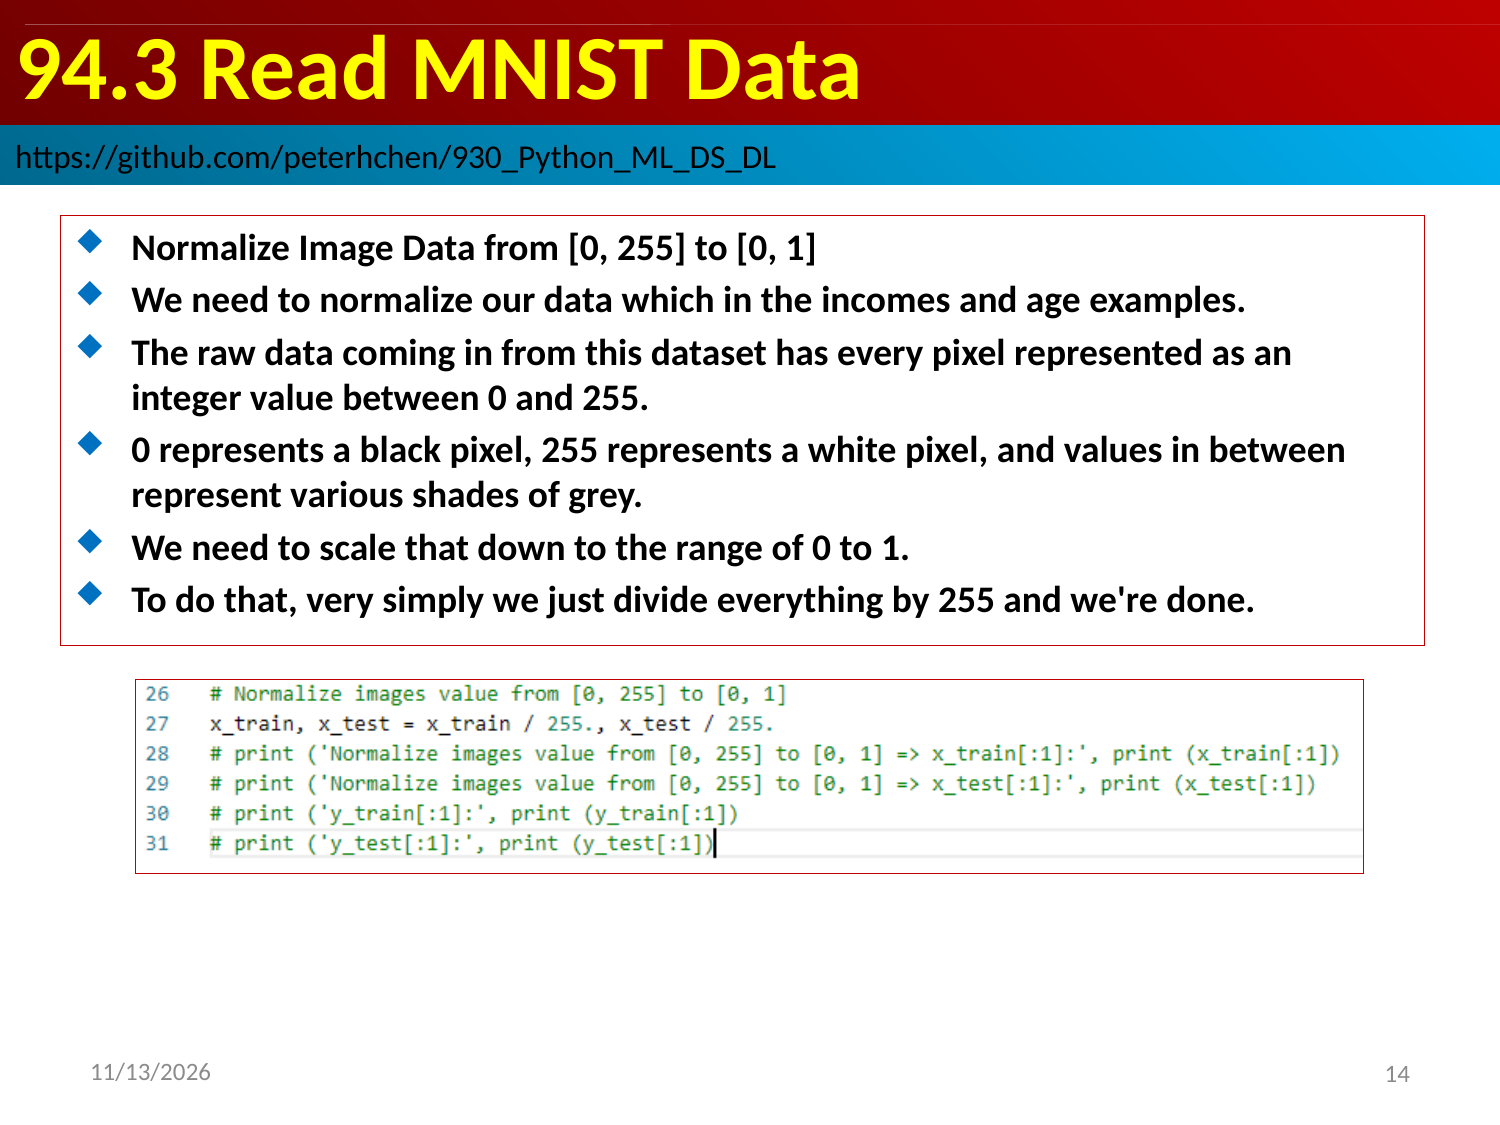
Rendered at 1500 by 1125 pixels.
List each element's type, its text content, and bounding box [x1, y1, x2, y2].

picture [135, 679, 1365, 874]
subtitle Normalize Image Data from [0, 255] to [0, 1] We need to normalize our data which in the incomes and age examples. The raw data coming in from this dataset has every pixel represented as an integer value between 0 and 255. 0 represents a black pixel, 255 represents a white pixel, and values in between represent various shades of grey. We need to scale that down to the range of 0 to 1. To do that, very simply we just divide everything by 255 and we're done. [60, 215, 1425, 646]
title 94.3 Read MNIST Data [0, 0, 1500, 125]
slide_number 14 [1074, 1042, 1425, 1103]
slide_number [75, 1040, 425, 1101]
text_box https://github.com/peterhchen/930_Python_ML_DS_DL [0, 125, 1500, 185]
